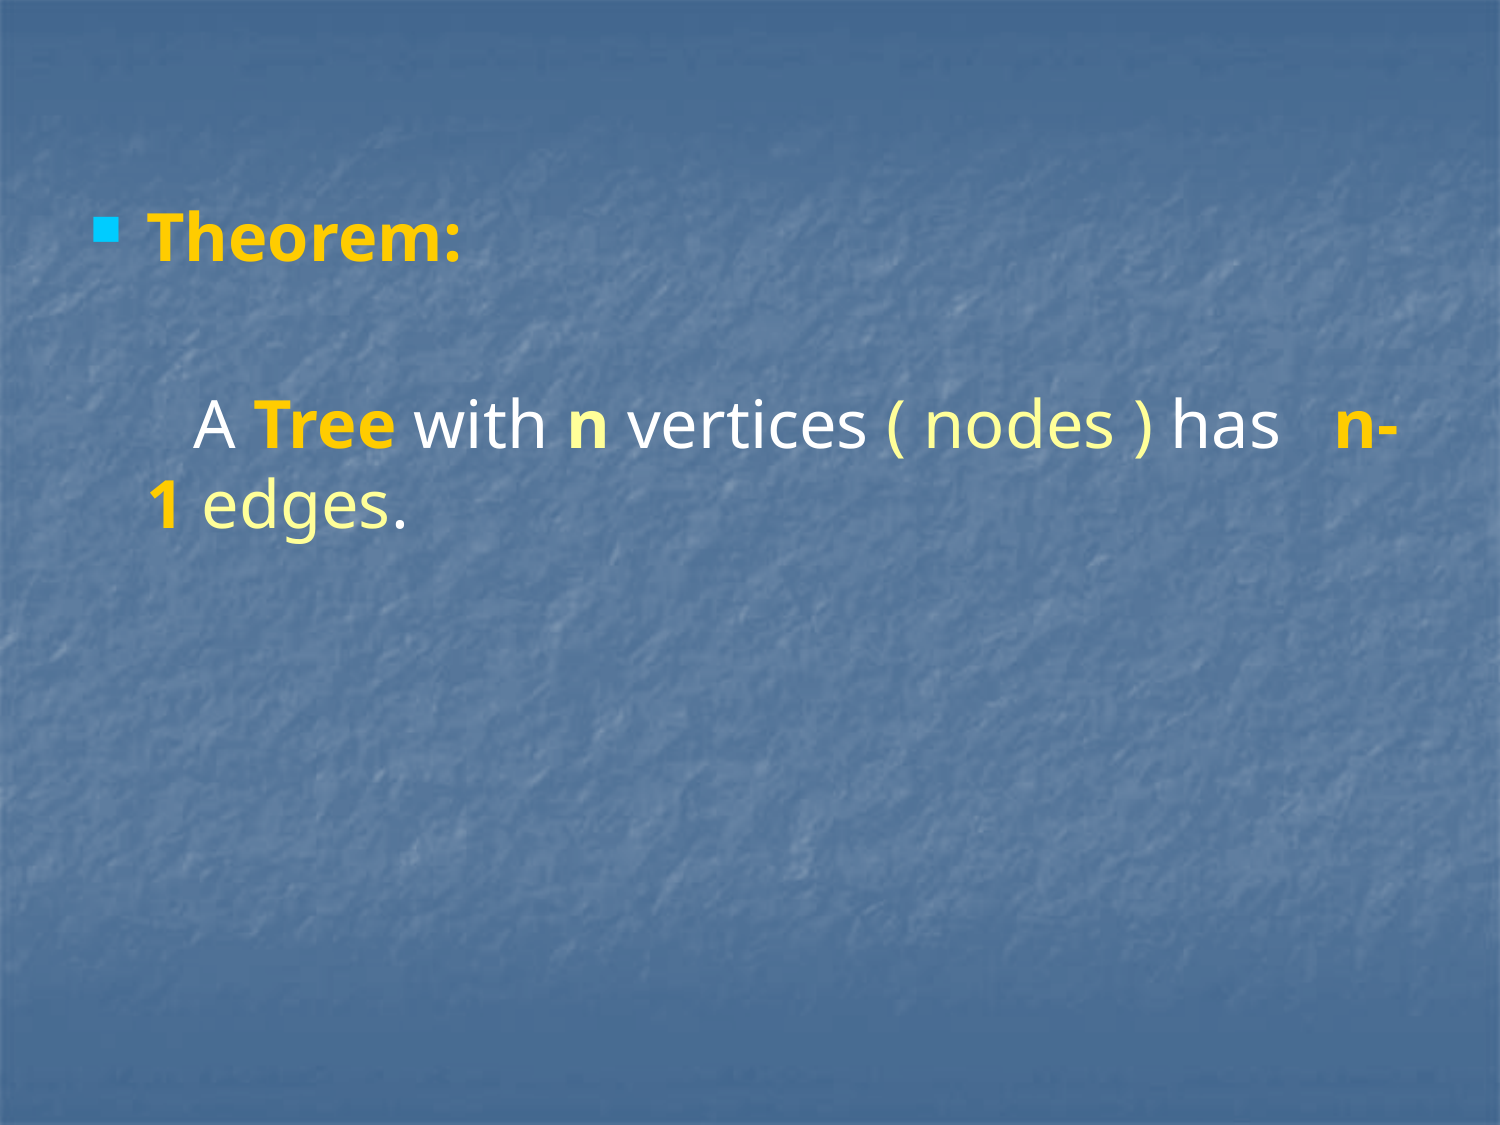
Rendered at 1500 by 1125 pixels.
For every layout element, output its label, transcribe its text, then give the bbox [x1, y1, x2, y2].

text_box Theorem: A Tree with n vertices ( nodes ) has n-1 edges. [74, 187, 1425, 725]
picture [0, 0, 1500, 1125]
